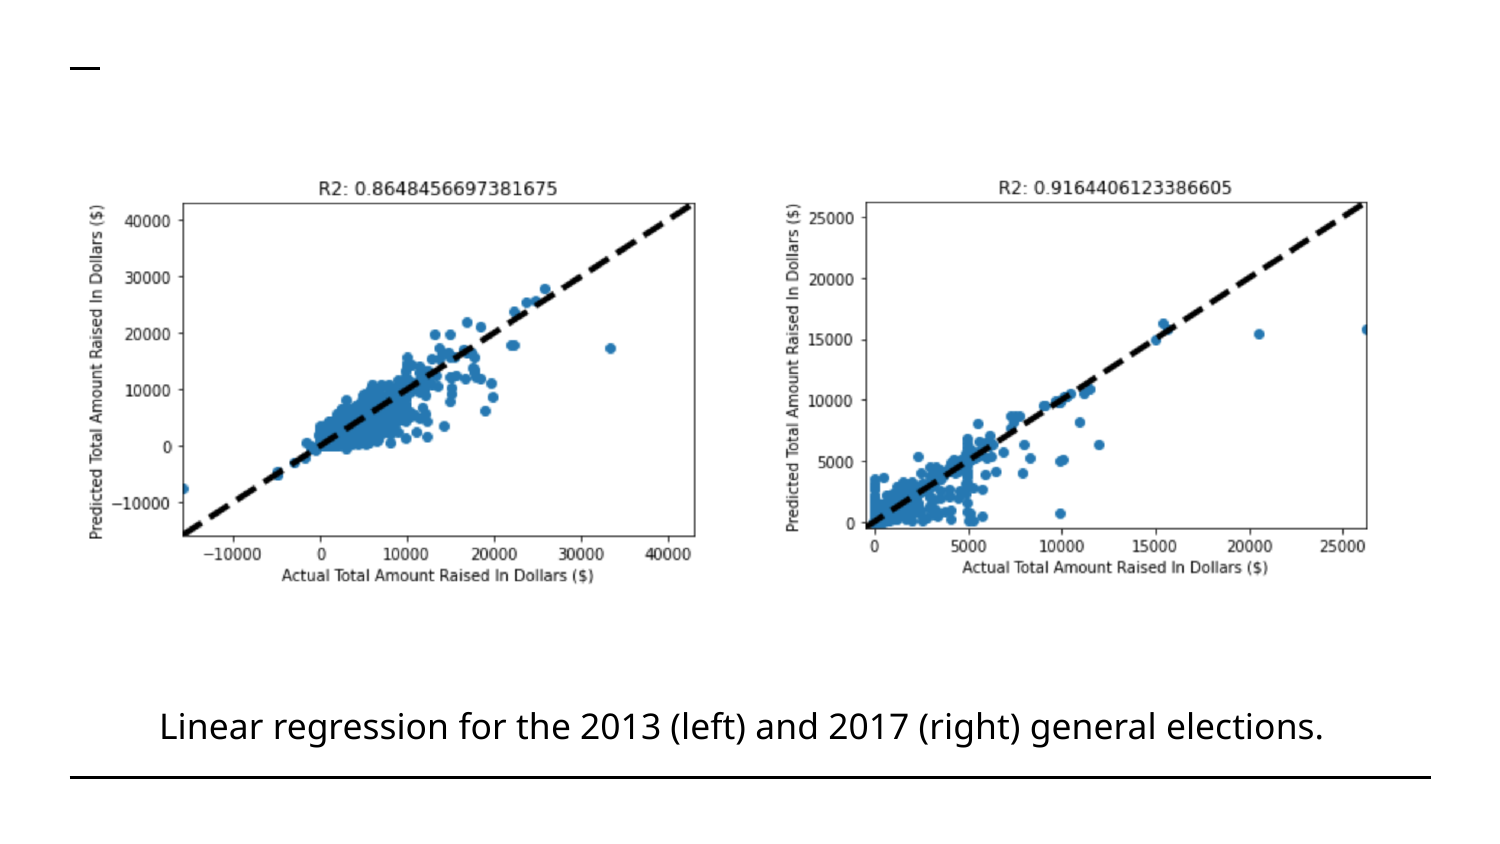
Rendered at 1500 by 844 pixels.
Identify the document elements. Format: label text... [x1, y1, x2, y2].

picture [53, 149, 1427, 617]
list Linear regression for the 2013 (left) and 2017 (right) general elections. [53, 693, 1430, 758]
